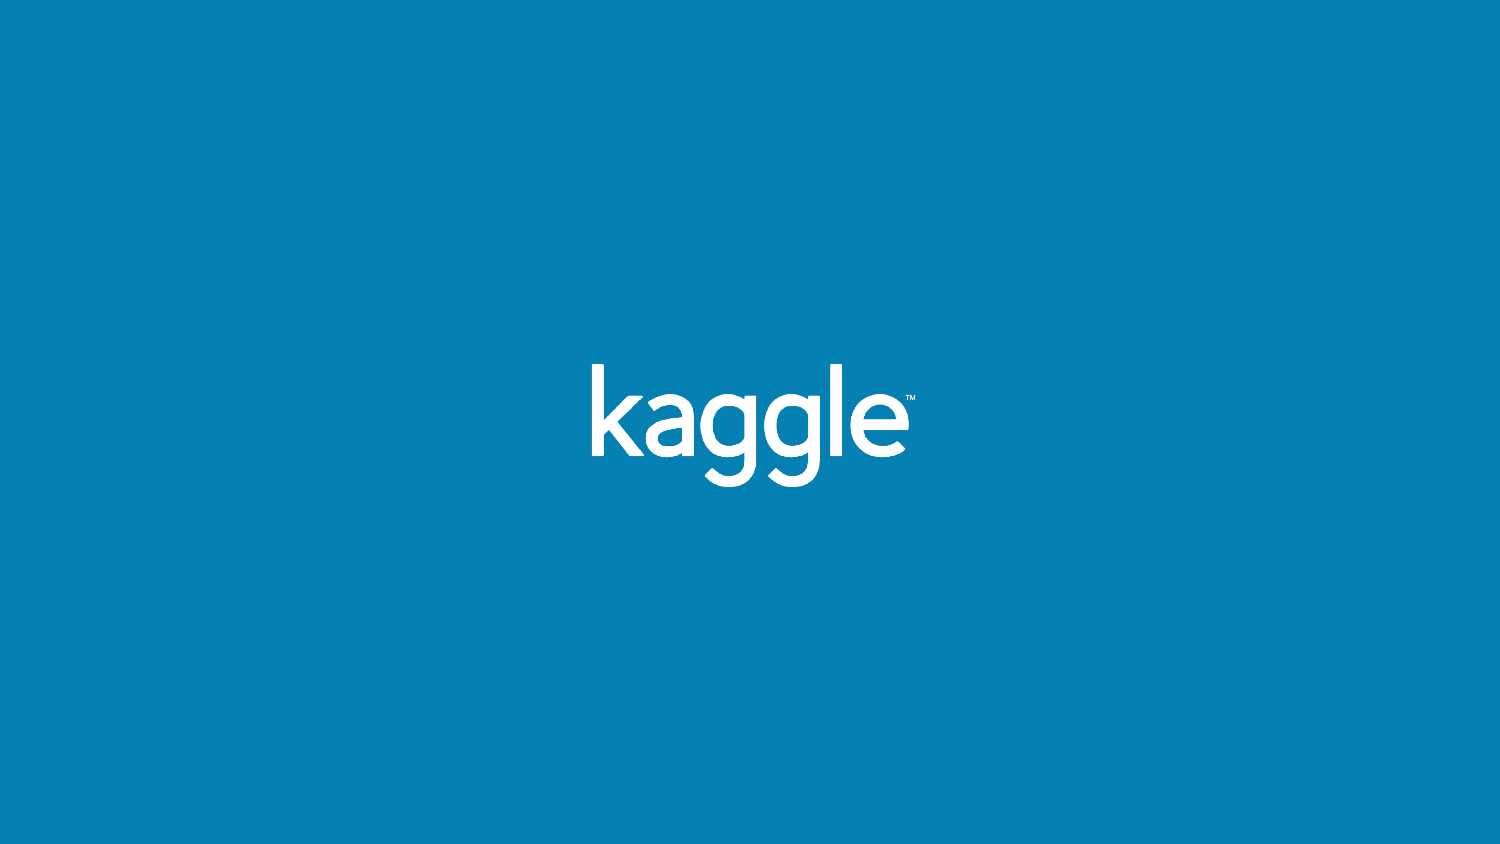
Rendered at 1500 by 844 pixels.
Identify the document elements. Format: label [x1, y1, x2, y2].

picture [831, 364, 841, 456]
picture [765, 395, 819, 486]
picture [592, 364, 643, 456]
picture [646, 395, 693, 457]
picture [701, 395, 756, 486]
picture [851, 395, 908, 456]
